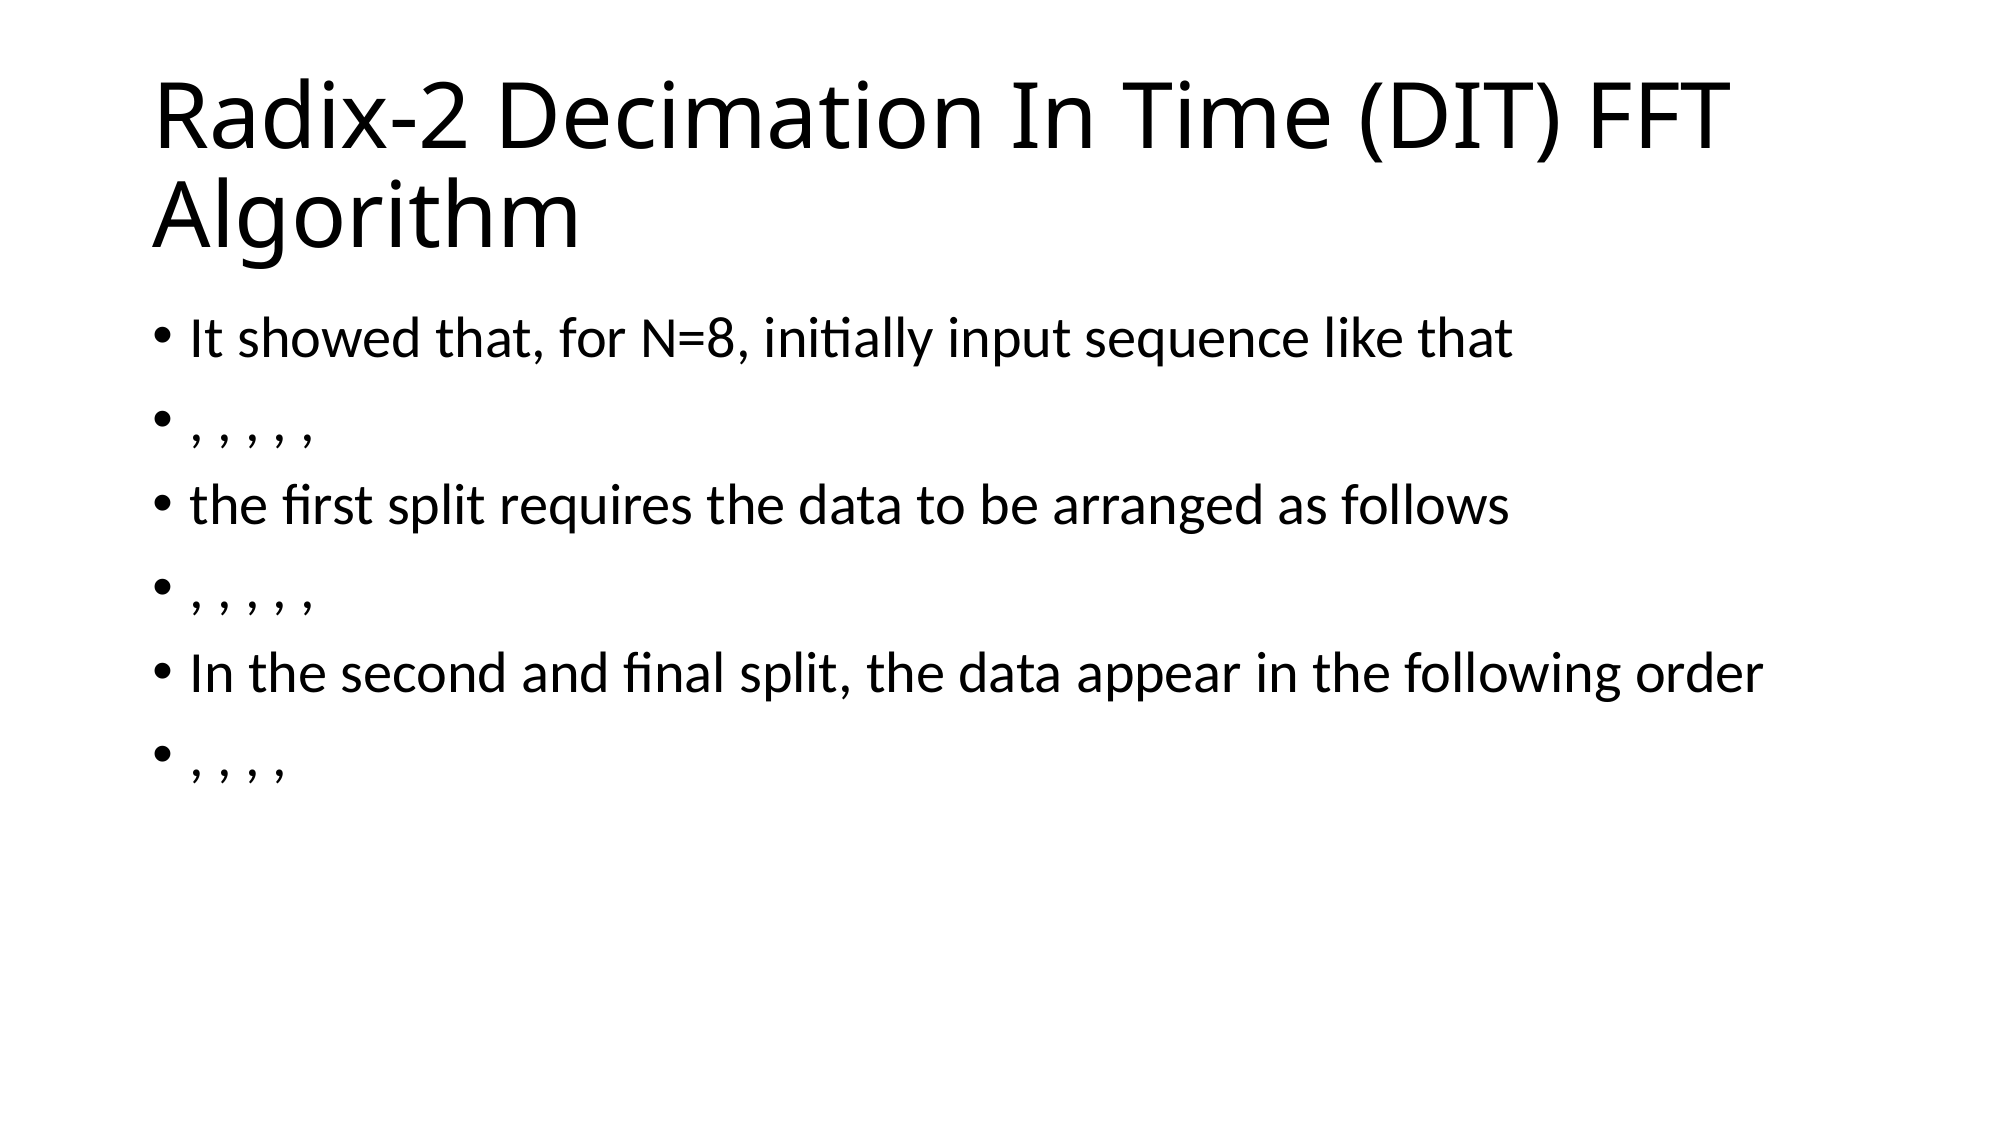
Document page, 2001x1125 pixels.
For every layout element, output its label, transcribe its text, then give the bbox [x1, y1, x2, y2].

title Radix-2 Decimation In Time (DIT) FFT Algorithm [137, 59, 1863, 278]
